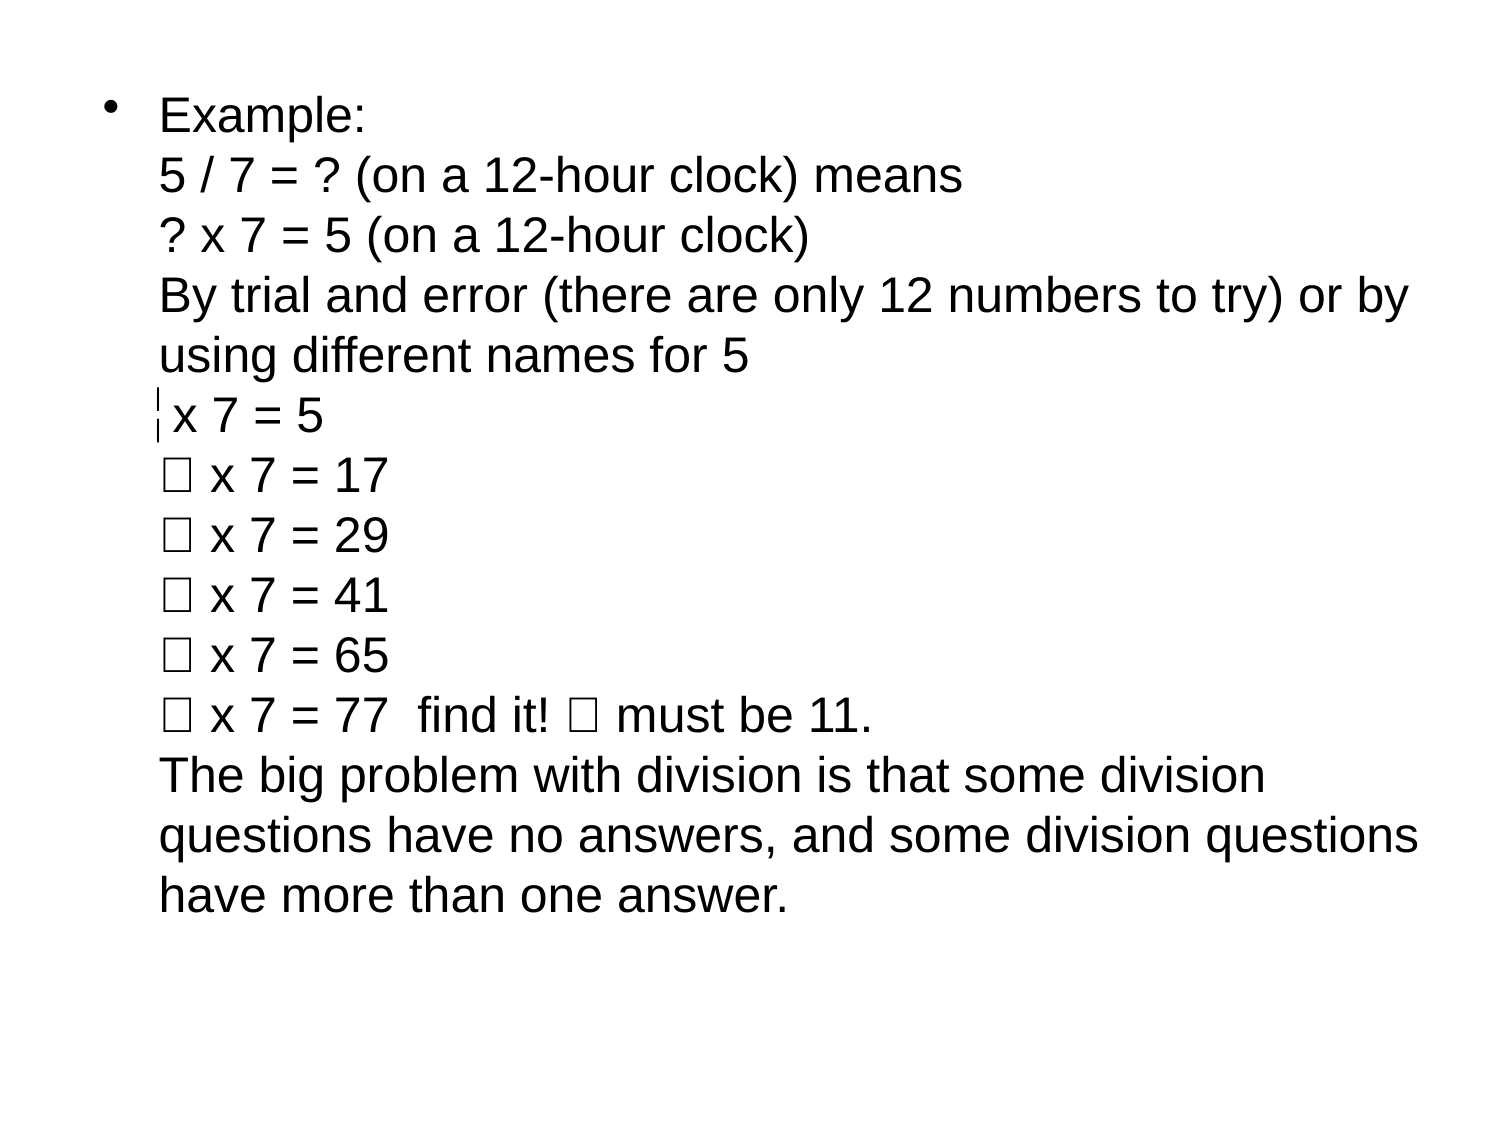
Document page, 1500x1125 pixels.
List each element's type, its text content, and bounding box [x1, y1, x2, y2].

list Example: 5 / 7 = ? (on a 12-hour clock) means ? x 7 = 5 (on a 12-hour clock) By trial and error (there are only 12 numbers to try) or by using different names for 5  x 7 = 5  x 7 = 17  x 7 = 29  x 7 = 41  x 7 = 65  x 7 = 77 find it!  must be 11. The big problem with division is that some division questions have no answers, and some division questions have more than one answer. [87, 74, 1438, 818]
